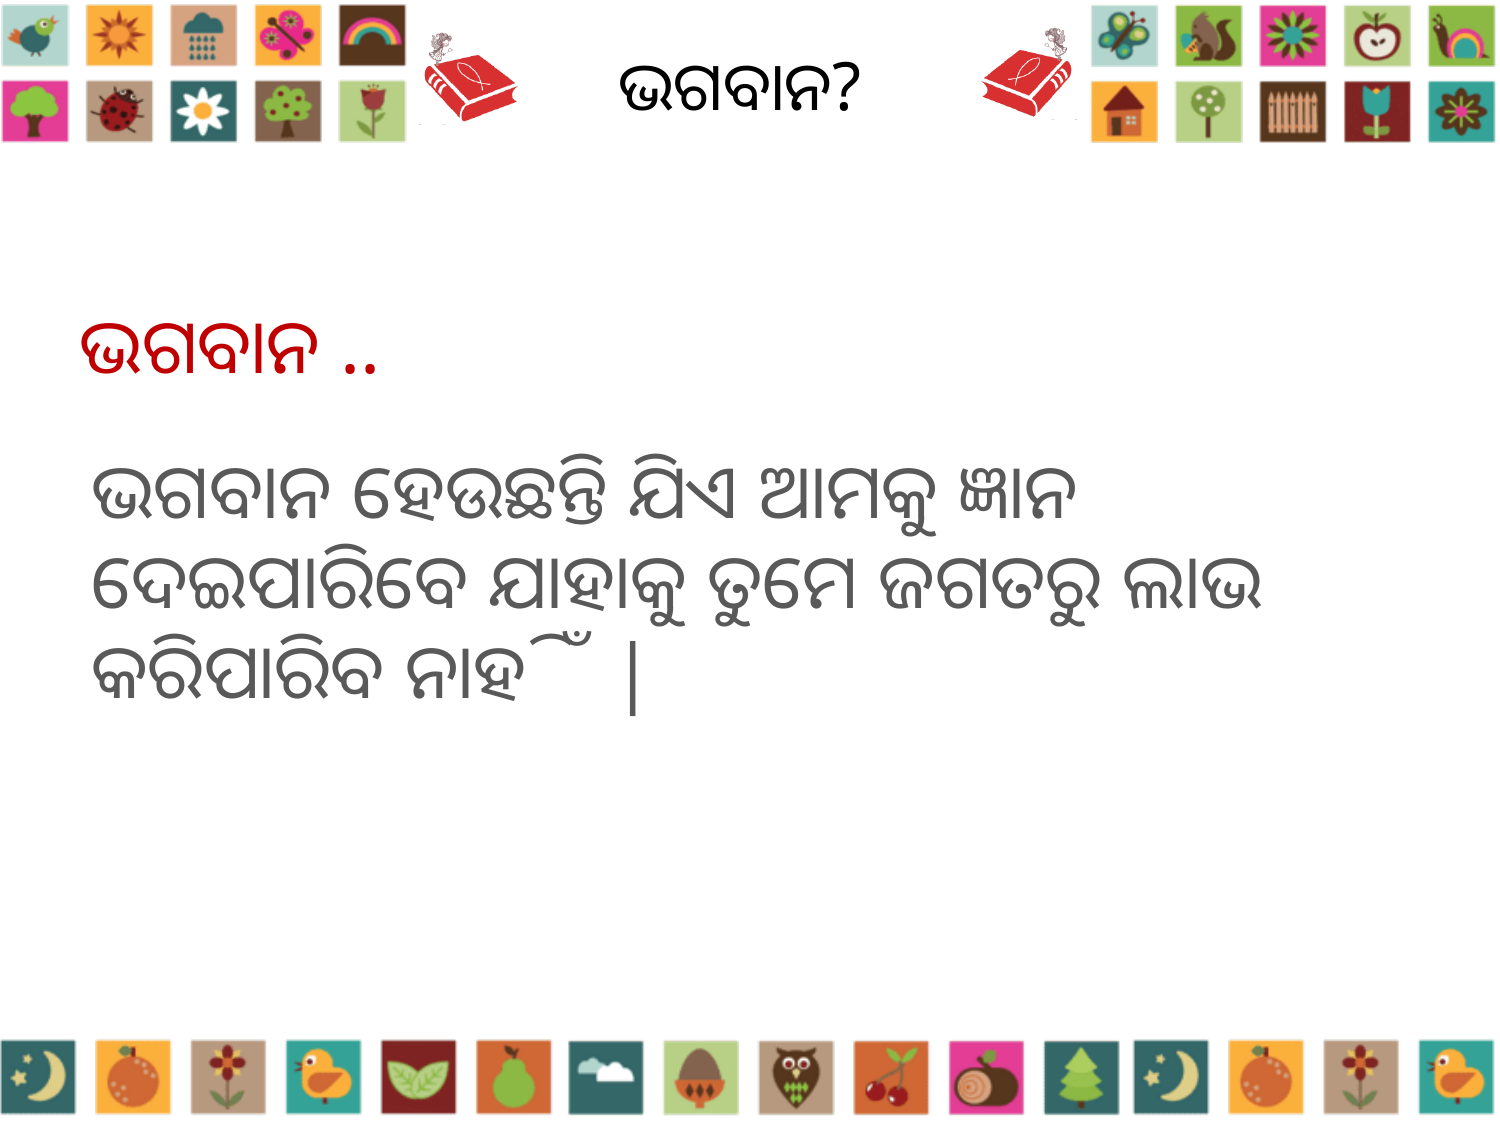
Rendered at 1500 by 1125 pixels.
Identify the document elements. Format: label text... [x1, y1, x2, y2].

text_box ଭଗବାନ ହେଉଛନ୍ତି ଯିଏ ଆମକୁ ଜ୍ଞାନ ଦେଇପାରିବେ ଯାହାକୁ ତୁମେ ଜଗତରୁ ଲାଭ କରିପାରିବ ନାହିଁ | [76, 436, 1424, 722]
text_box ଭଗବାନ .. [64, 290, 1412, 396]
picture [950, 3, 1500, 150]
picture [0, 3, 550, 150]
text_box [0, 1028, 1500, 1118]
text_box ଭଗବାନ? [551, 36, 1078, 131]
